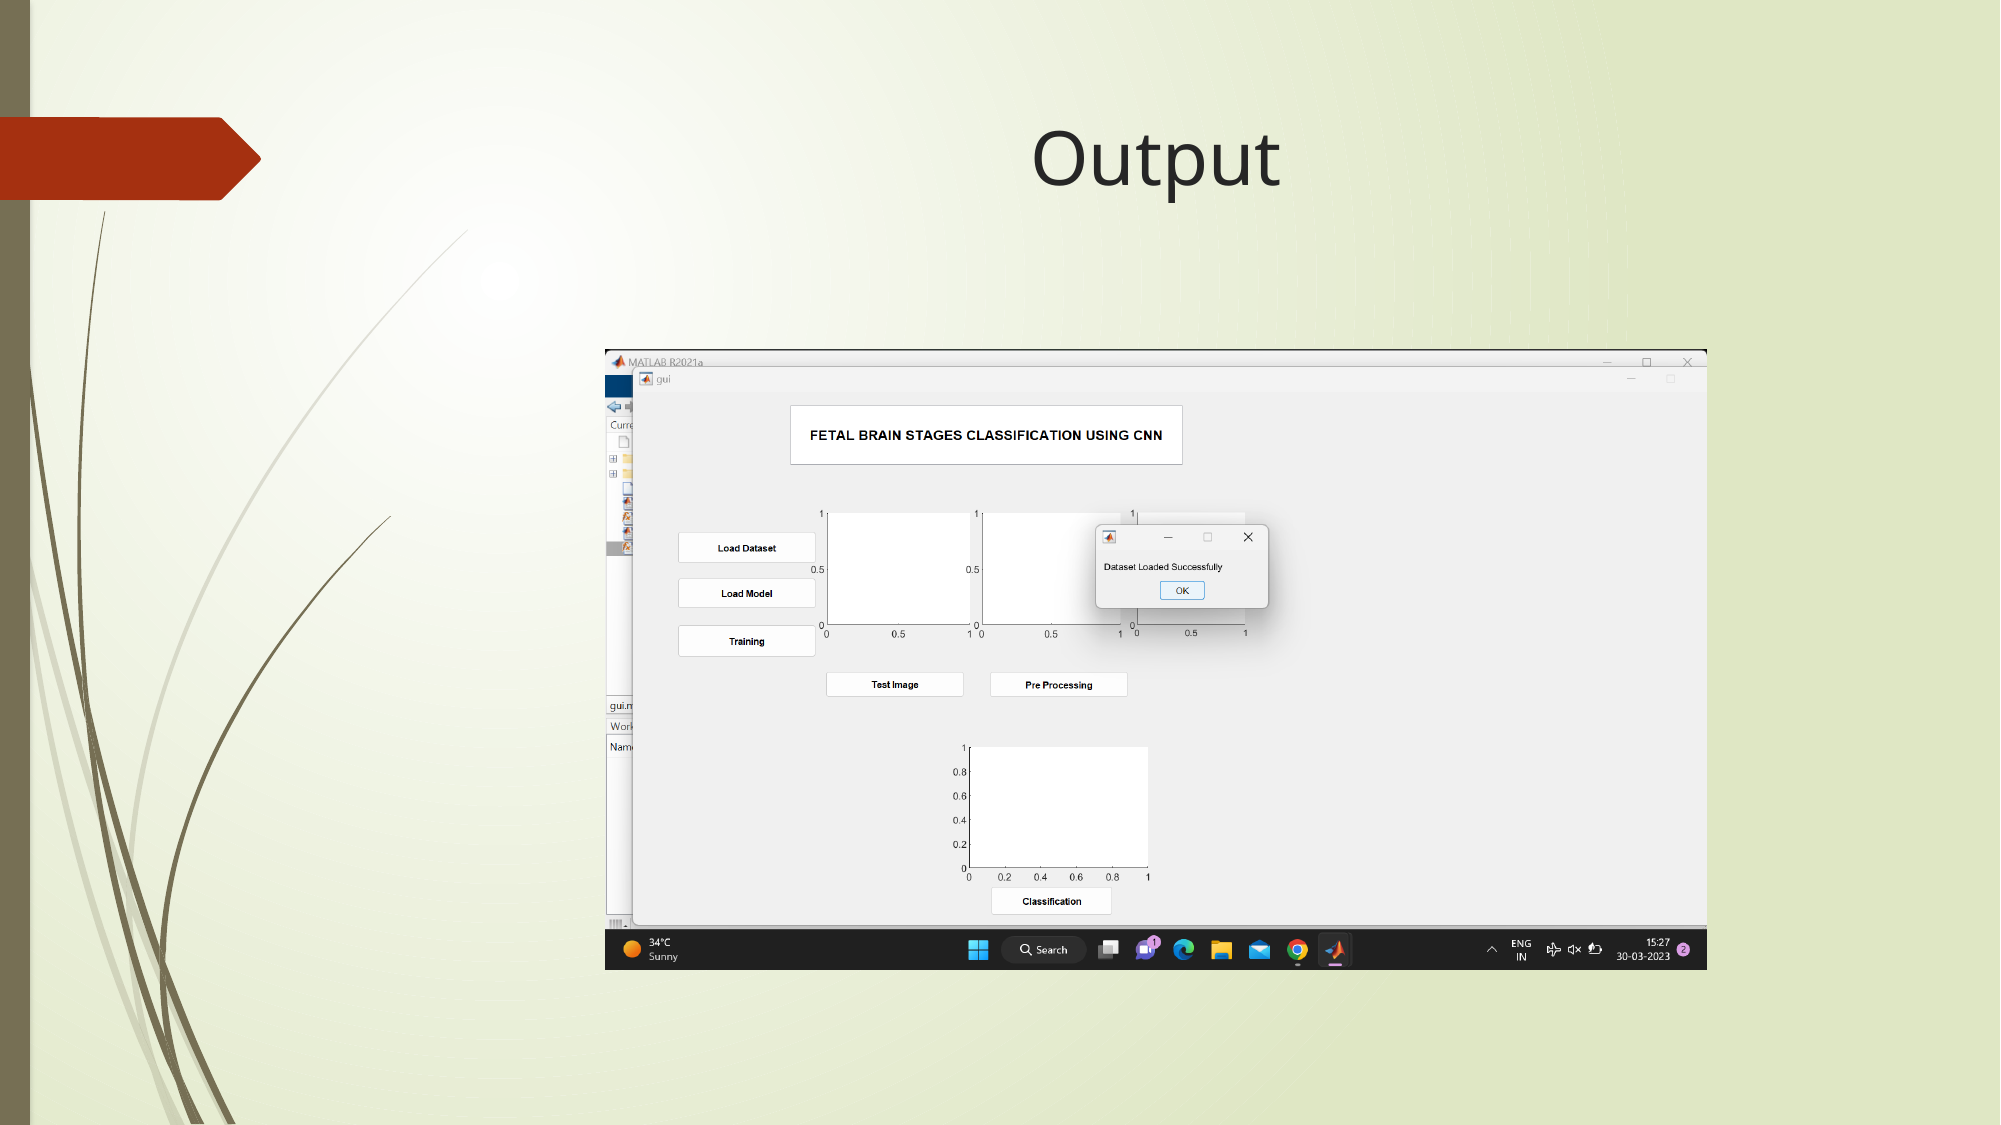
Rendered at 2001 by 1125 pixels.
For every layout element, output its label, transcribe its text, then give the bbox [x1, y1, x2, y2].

title Output [425, 102, 1888, 313]
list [604, 349, 1708, 971]
